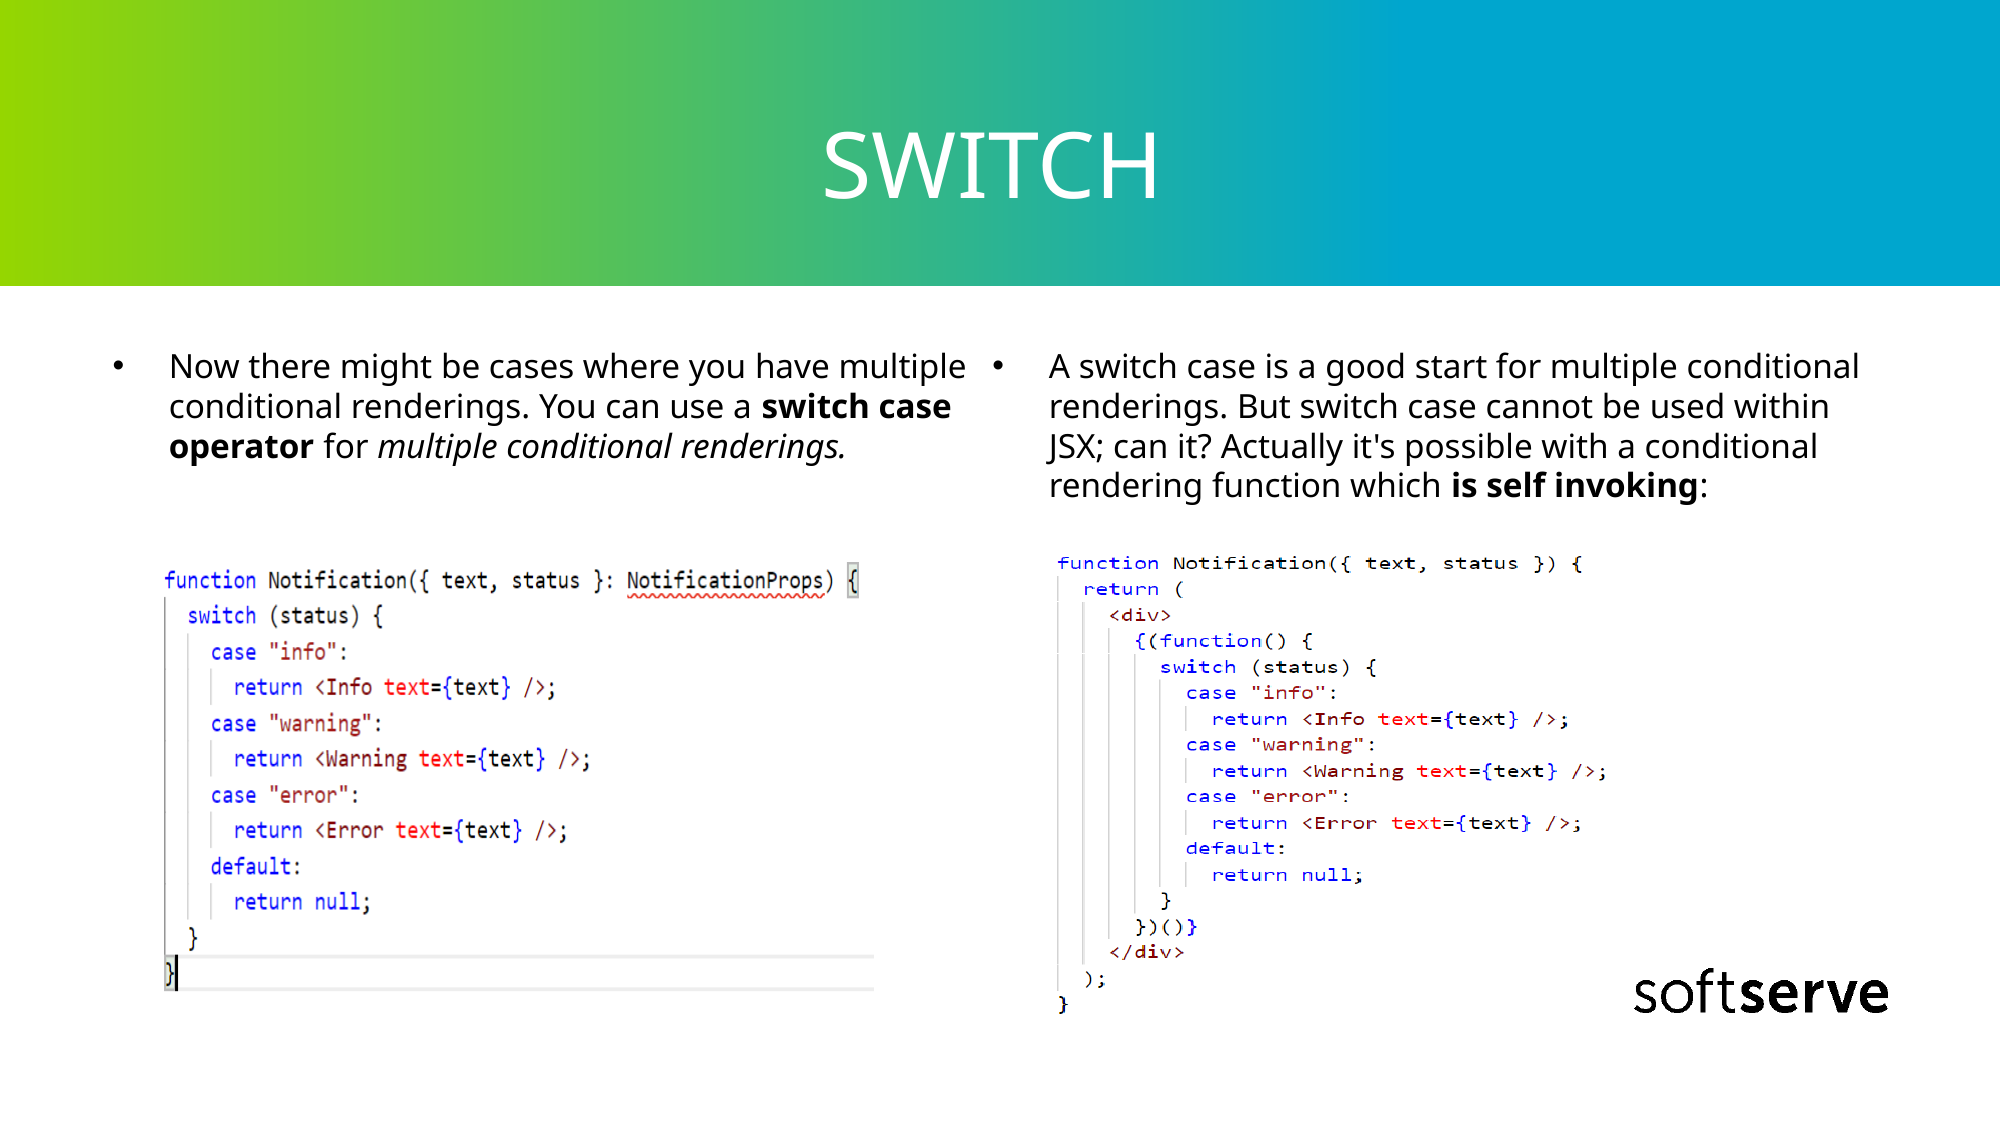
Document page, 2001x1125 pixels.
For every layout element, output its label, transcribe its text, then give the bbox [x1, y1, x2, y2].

list Now there might be cases where you have multiple conditional renderings. You can use a switch case operator for multiple conditional renderings. A switch case is a good start for multiple conditional renderings. But switch case cannot be used within JSX; can it? Actually it's possible with a conditional rendering function which is self invoking: [112, 337, 1888, 900]
picture [1045, 547, 1616, 1016]
title Switch [112, 112, 1888, 225]
picture [157, 562, 874, 1001]
picture [1634, 968, 1888, 1013]
